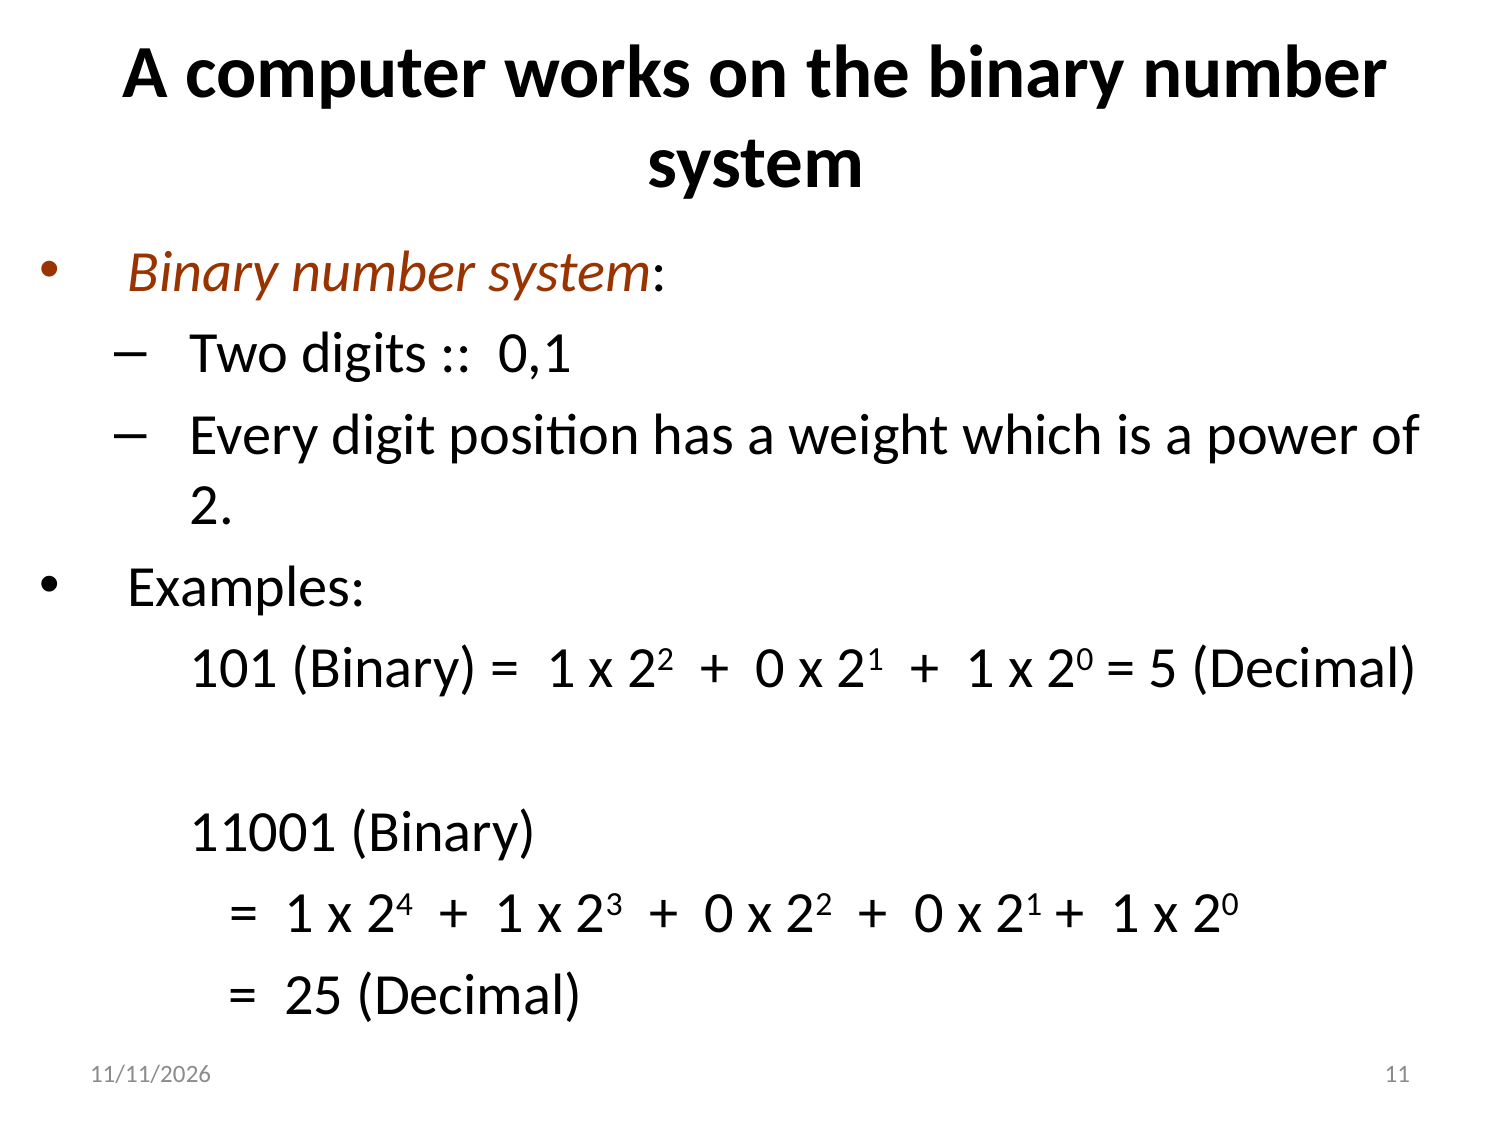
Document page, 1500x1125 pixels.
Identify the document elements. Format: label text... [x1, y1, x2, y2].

text_box Binary number system: Two digits :: 0,1 Every digit position has a weight which is a power of 2. Examples: 101 (Binary) = 1 x 22 + 0 x 21 + 1 x 20 = 5 (Decimal) 11001 (Binary) = 1 x 24 + 1 x 23 + 0 x 22 + 0 x 21 + 1 x 20 = 25 (Decimal) [24, 225, 1463, 1038]
title A computer works on the binary number system [50, 50, 1463, 175]
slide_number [75, 1042, 425, 1103]
slide_number 11 [1074, 1042, 1425, 1103]
